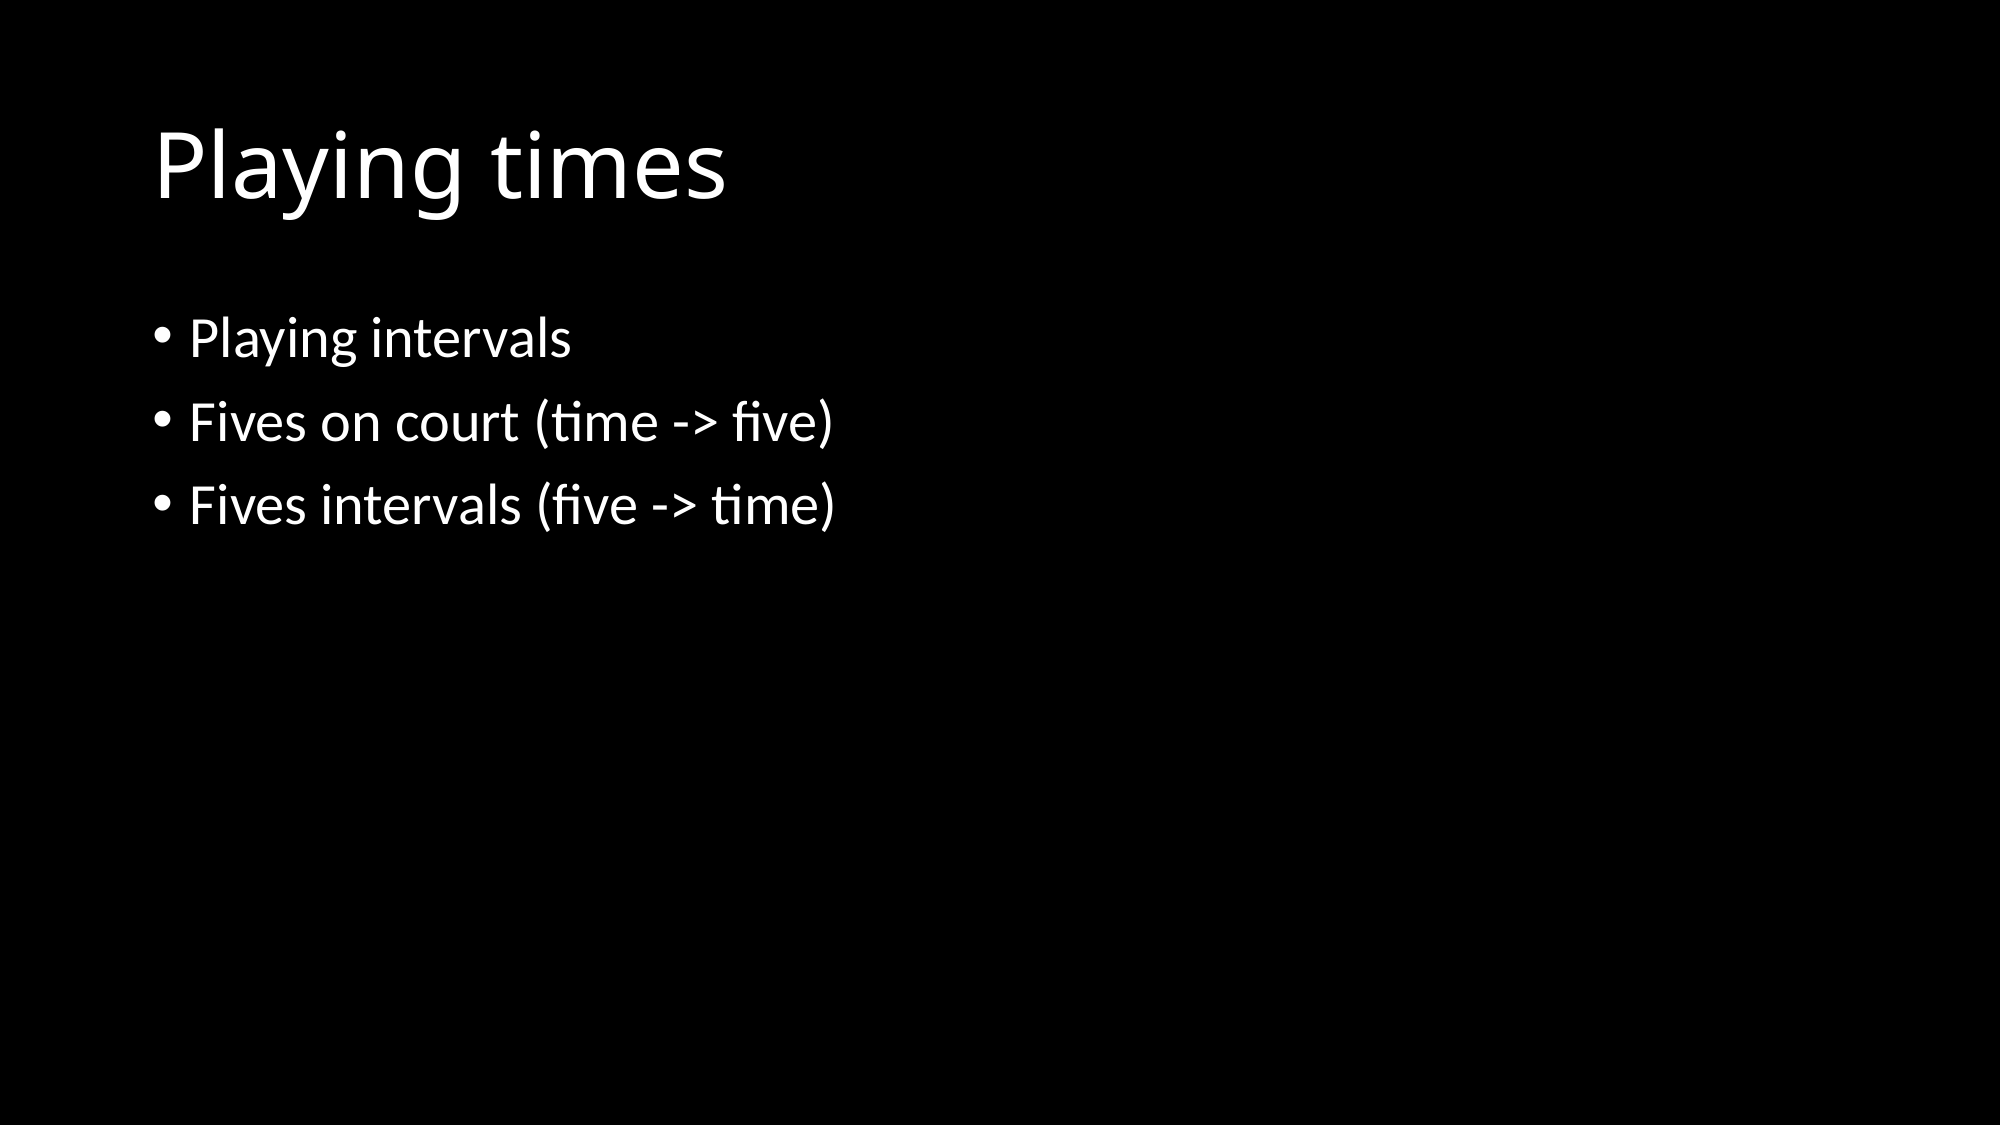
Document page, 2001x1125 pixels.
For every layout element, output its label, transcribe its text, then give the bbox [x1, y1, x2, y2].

list Playing intervals Fives on court (time -> five) Fives intervals (five -> time) [137, 299, 1863, 1014]
title Playing times [137, 59, 1863, 278]
